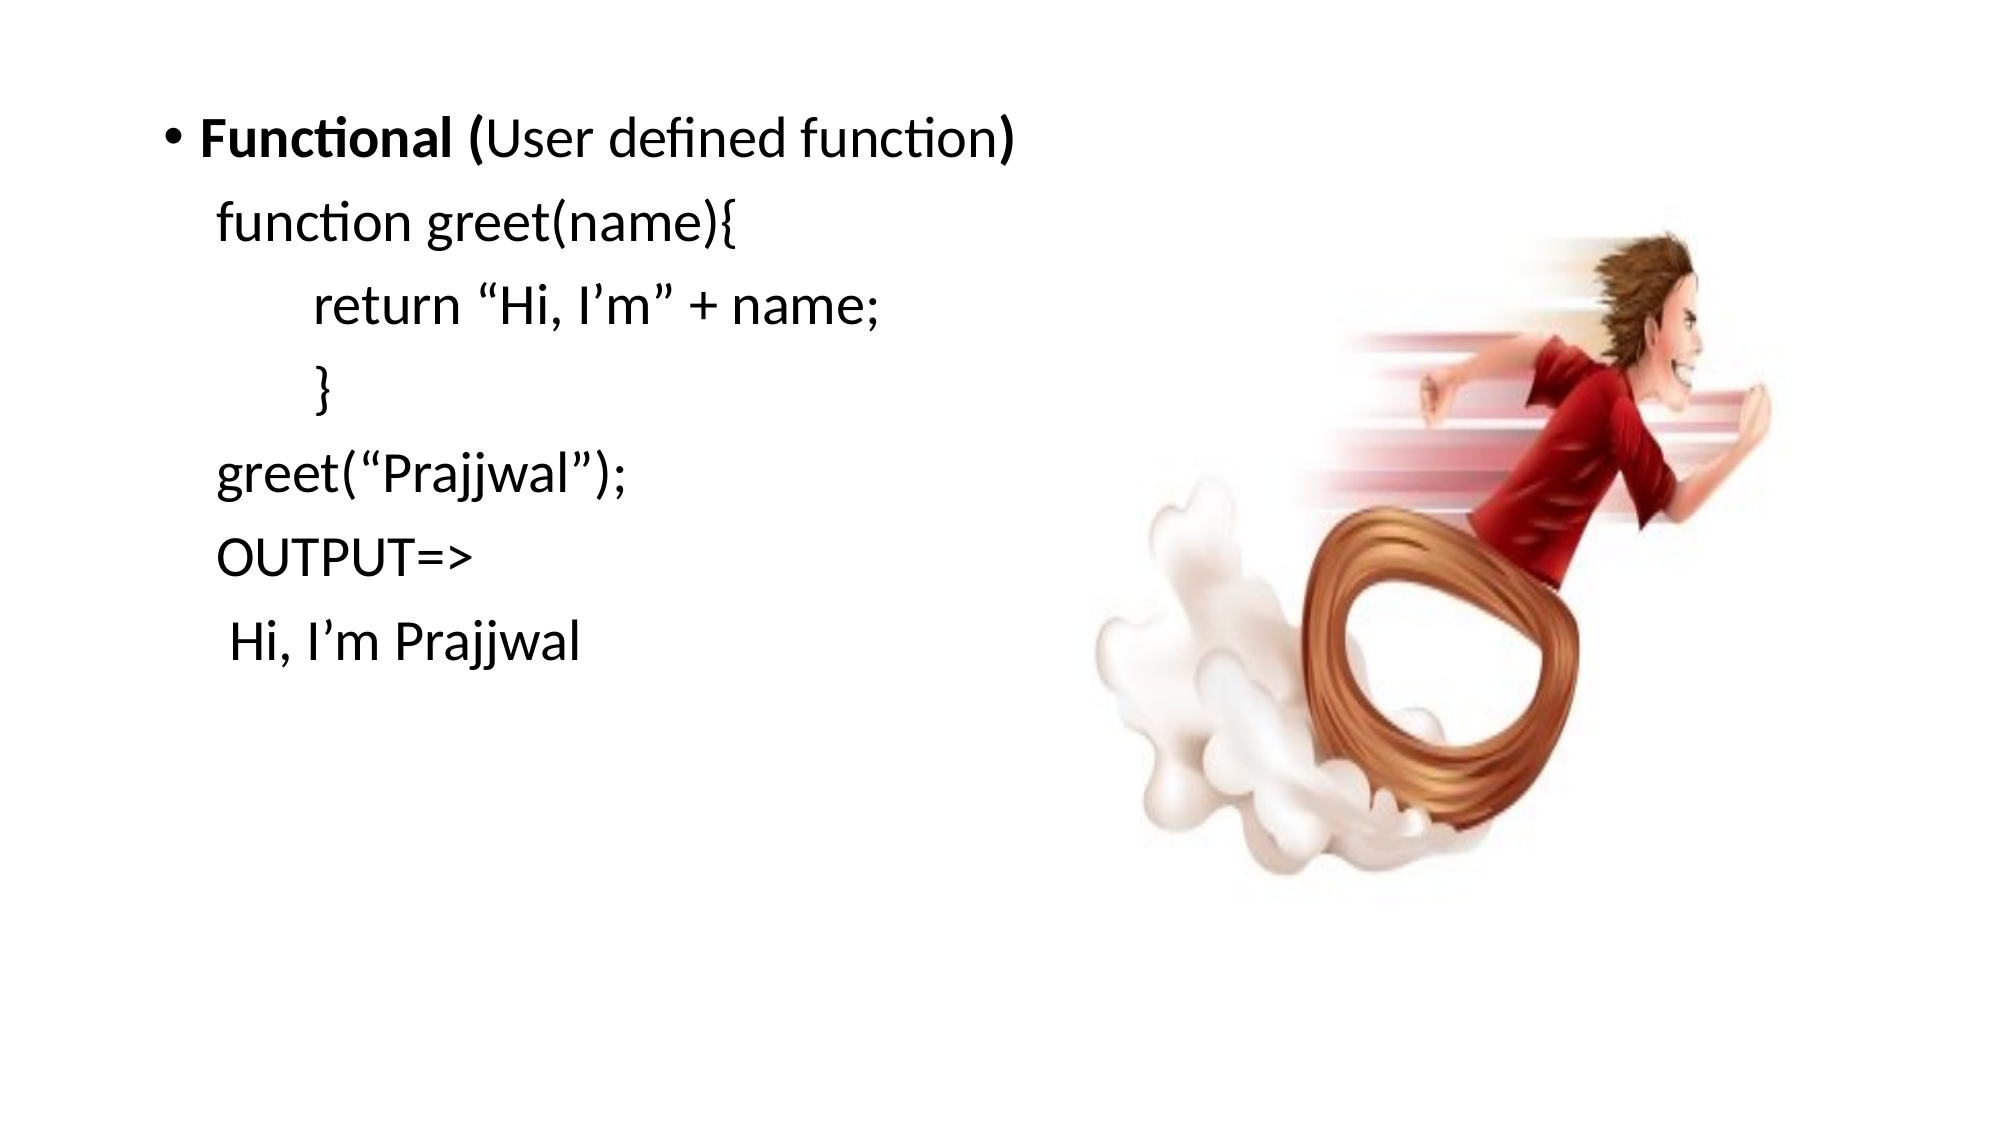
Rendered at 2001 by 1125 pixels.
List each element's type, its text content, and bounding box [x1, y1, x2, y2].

list Functional (User defined function) function greet(name){ return “Hi, I’m” + name; } greet(“Prajjwal”); OUTPUT=> Hi, I’m Prajjwal [148, 99, 1874, 814]
picture [1075, 124, 1793, 985]
